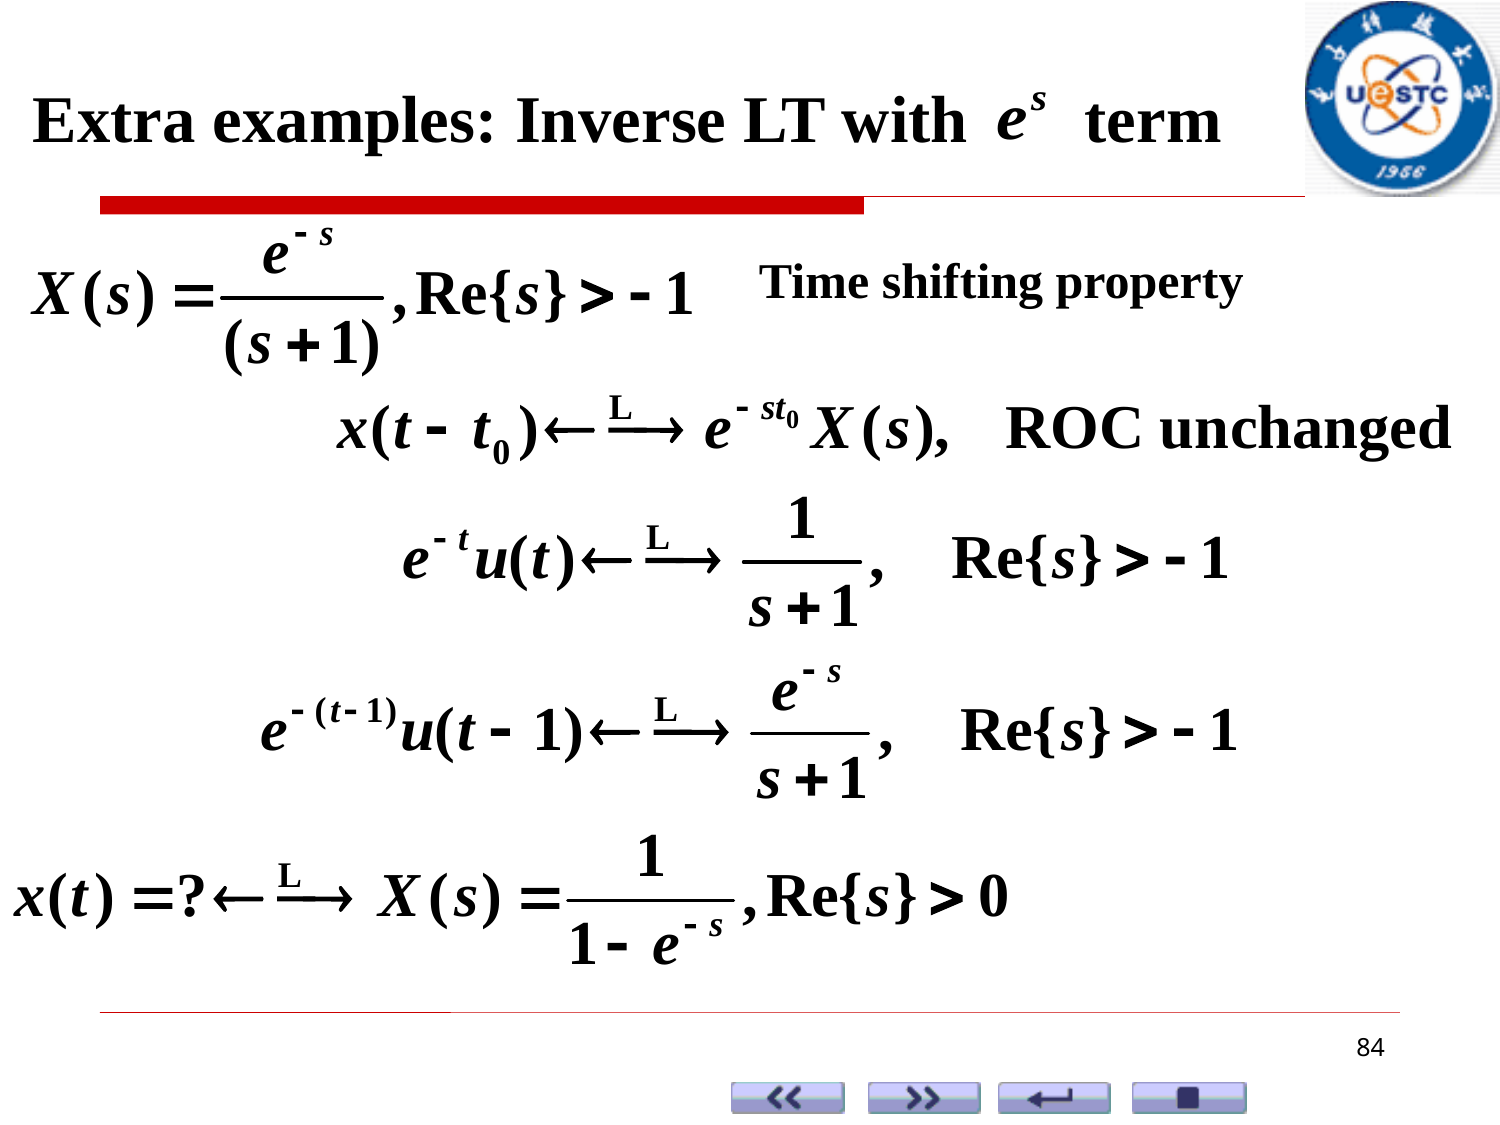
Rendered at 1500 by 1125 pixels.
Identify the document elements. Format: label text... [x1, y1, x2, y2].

text_box Extra examples: Inverse LT with term [17, 67, 1356, 173]
text_box Time shifting property [744, 241, 1323, 342]
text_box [393, 487, 1238, 639]
picture [731, 1082, 845, 1114]
picture [1305, 1, 1500, 197]
picture [1132, 1103, 1247, 1114]
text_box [251, 640, 1247, 813]
picture [868, 1082, 981, 1114]
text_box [17, 202, 700, 386]
slide_number 84 [1074, 1024, 1401, 1103]
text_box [0, 812, 1021, 980]
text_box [986, 68, 1056, 153]
picture [998, 1082, 1111, 1114]
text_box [322, 380, 1464, 480]
